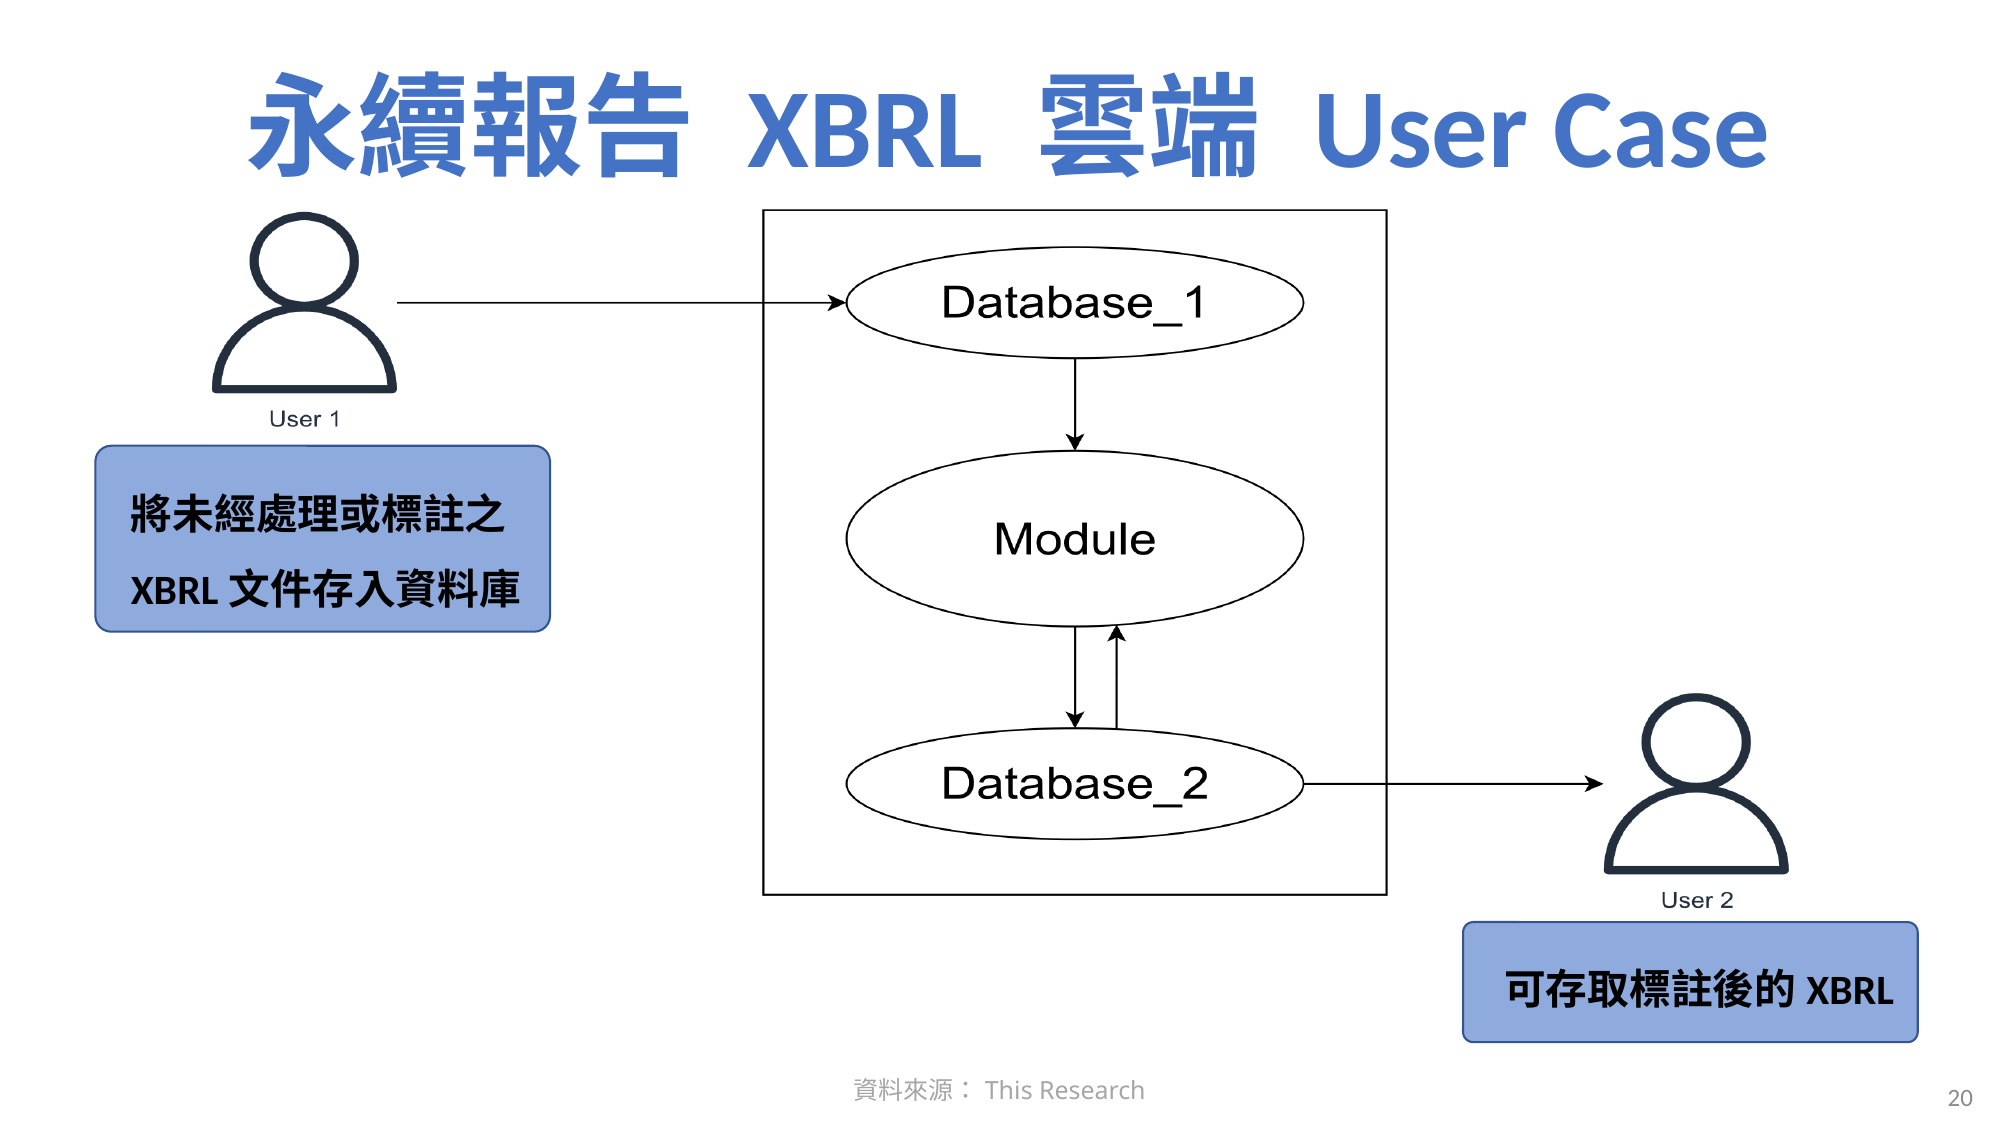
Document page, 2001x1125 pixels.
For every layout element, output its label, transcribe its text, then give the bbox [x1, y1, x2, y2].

title 永續報告 XBRL 雲端 User Case [87, 13, 1929, 231]
text_box [94, 444, 200, 633]
text_box [1461, 920, 1919, 1044]
text_box 將未經處理或標註之XBRL文件存入資料庫 [116, 455, 200, 621]
text_box 可存取標註後的XBRL [1489, 930, 1912, 1020]
text_box 資料來源：This Research [753, 1067, 1247, 1112]
slide_number 20 [1830, 1076, 1989, 1116]
picture [200, 208, 1800, 915]
